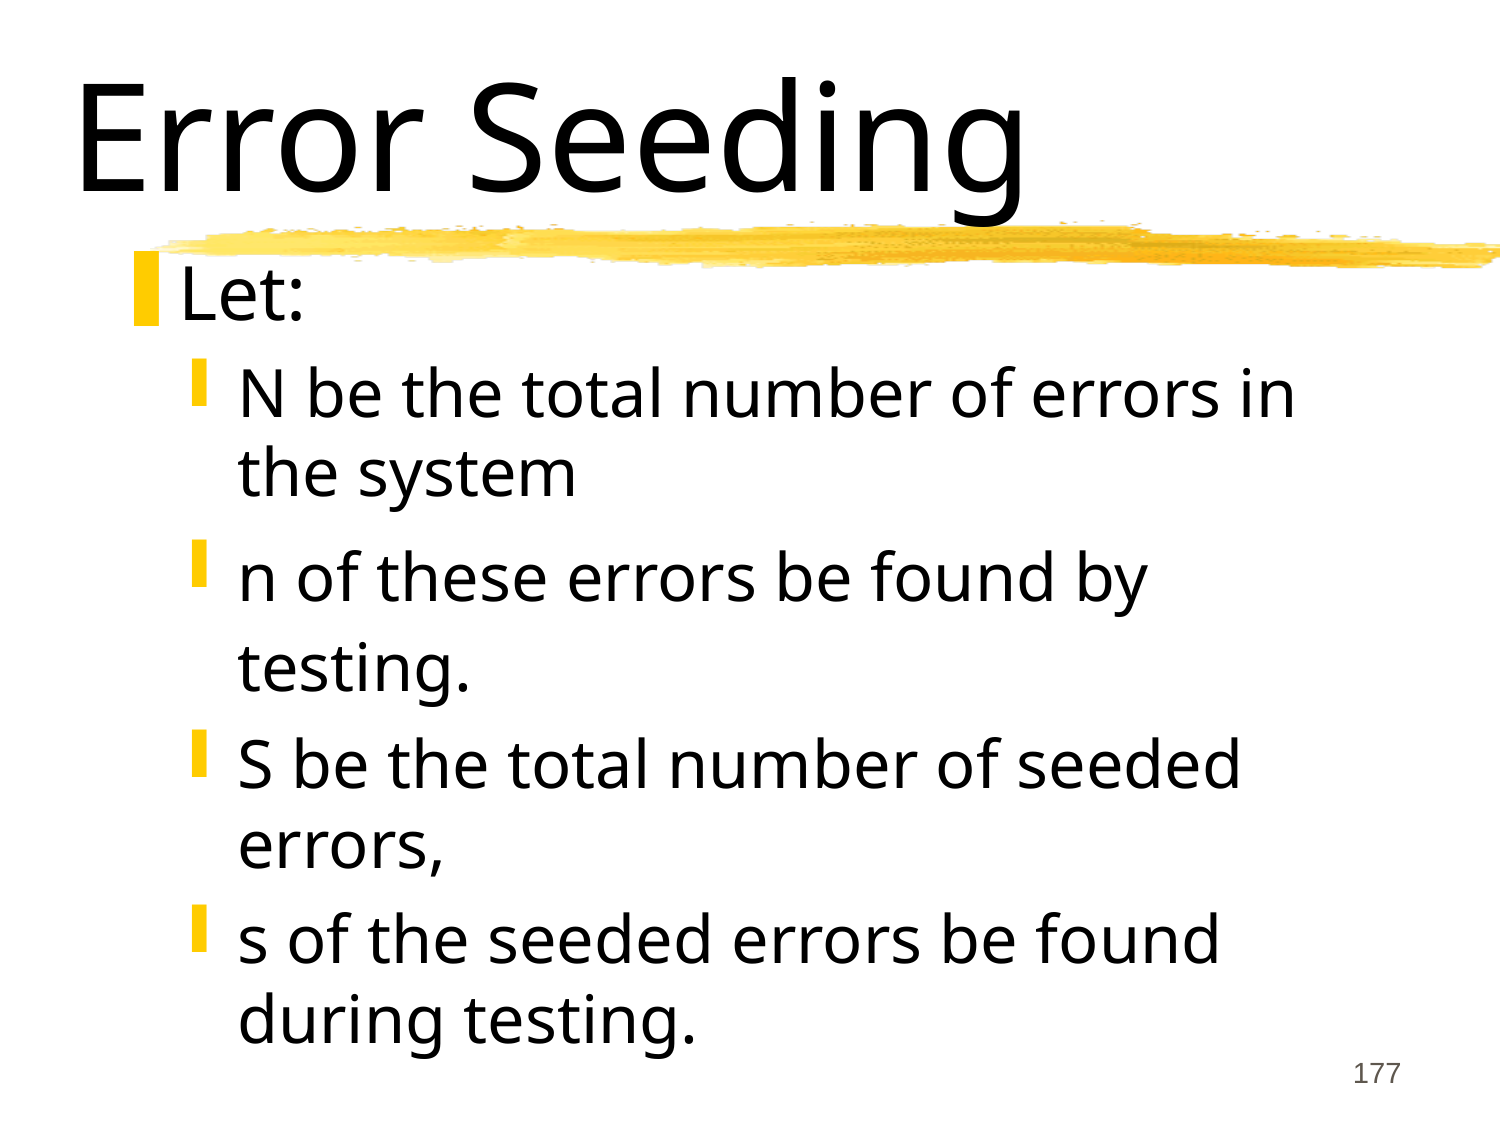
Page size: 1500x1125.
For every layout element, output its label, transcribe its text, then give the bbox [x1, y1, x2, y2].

list Let: N be the total number of errors in the system n of these errors be found by testing. S be the total number of seeded errors, s of the seeded errors be found during testing. [112, 237, 1388, 1048]
slide_number 177 [1104, 1021, 1417, 1097]
picture [150, 215, 1500, 279]
title Error Seeding [66, 37, 1342, 225]
